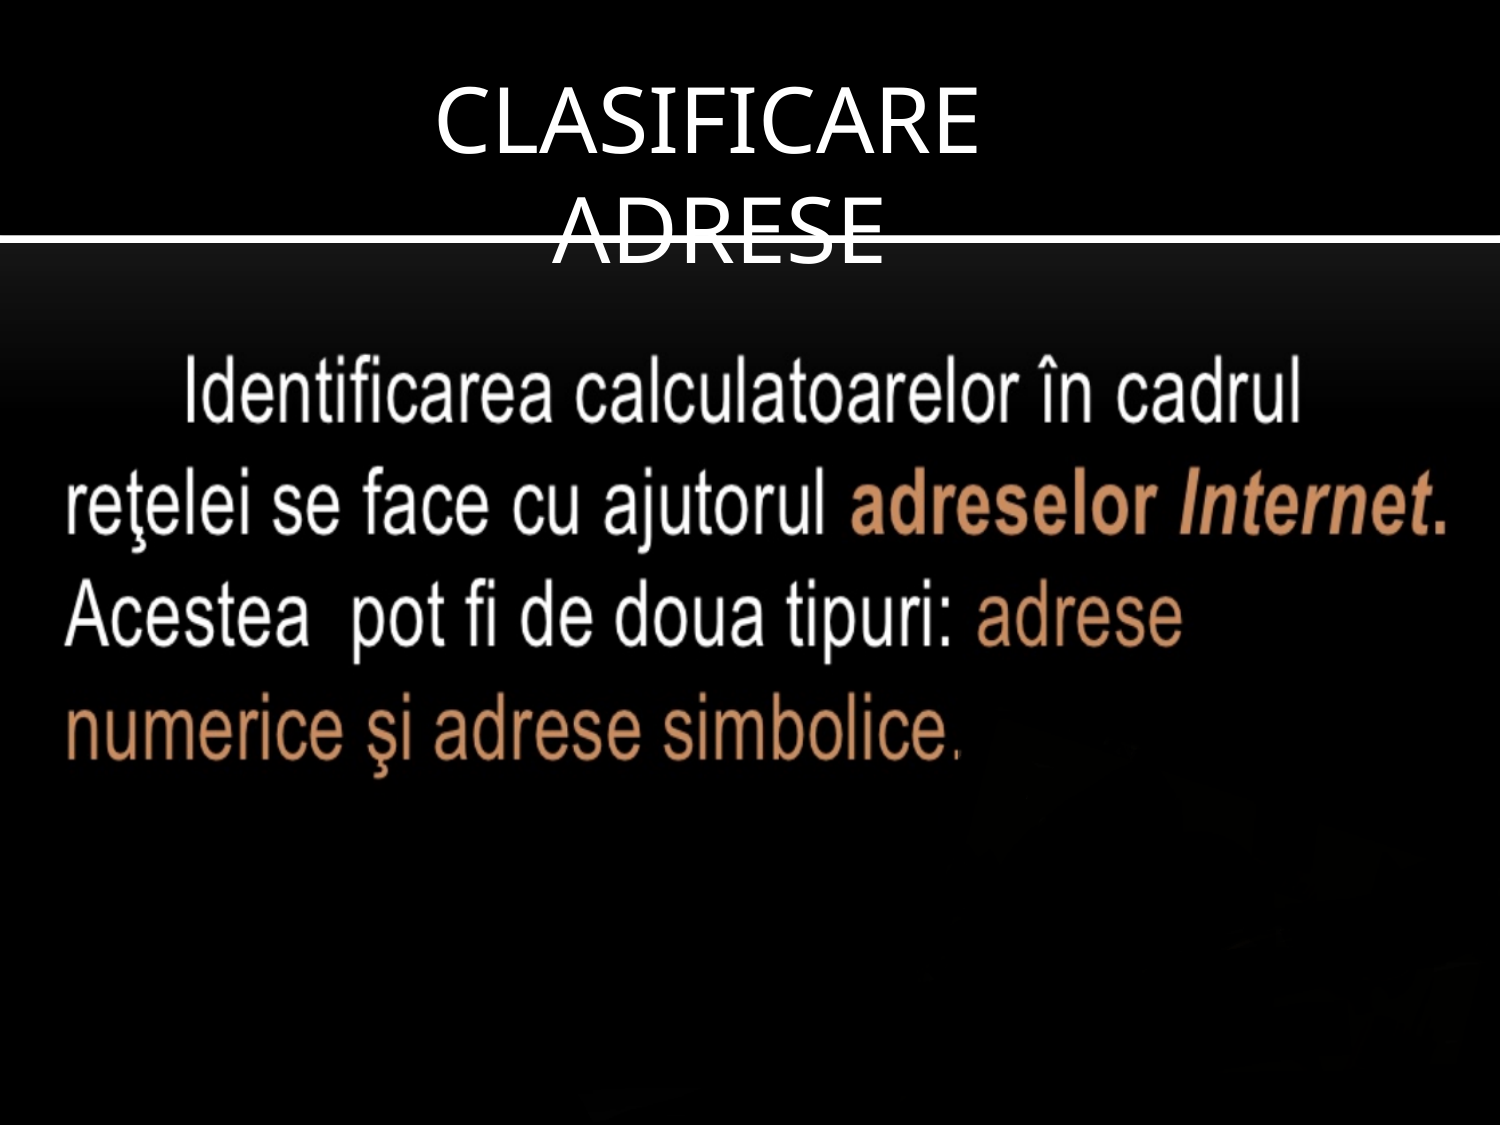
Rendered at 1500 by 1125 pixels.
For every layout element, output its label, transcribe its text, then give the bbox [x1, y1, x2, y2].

text_box CLASIFICARE ADRESE [253, 54, 1187, 242]
picture [0, 243, 1500, 1125]
